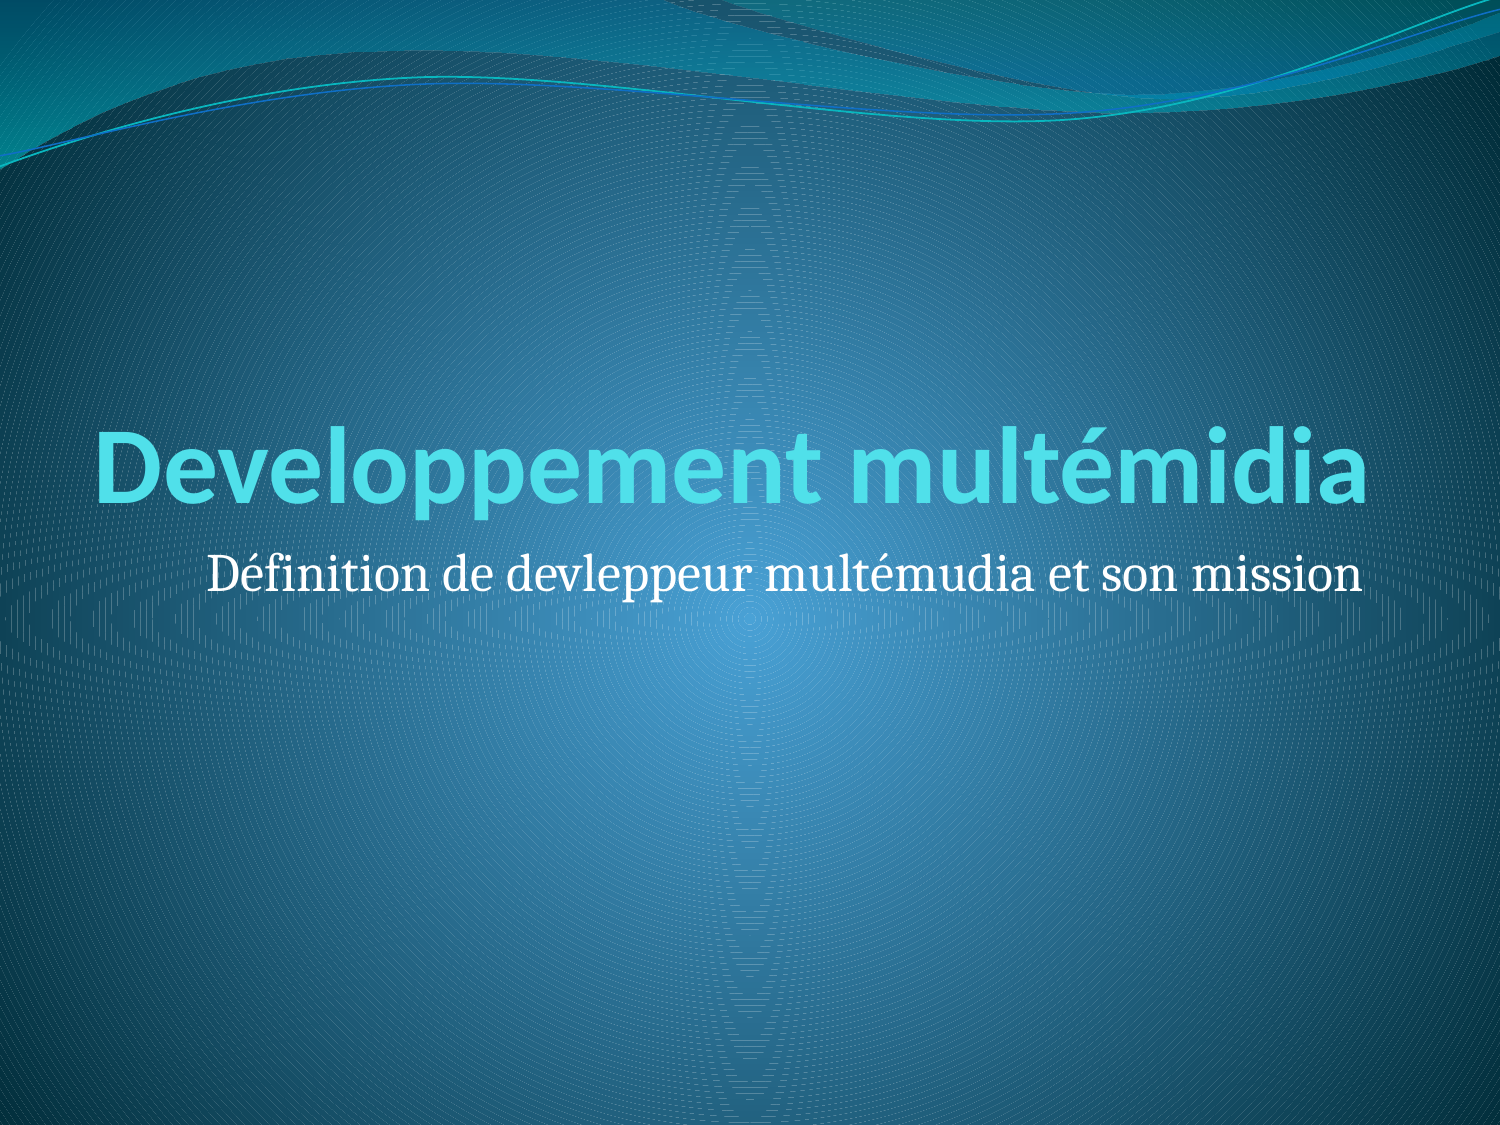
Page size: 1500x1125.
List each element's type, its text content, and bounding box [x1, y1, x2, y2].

title Developpement multémidia [87, 224, 1376, 525]
subtitle Définition de devleppeur multémudia et son mission [87, 529, 1376, 818]
